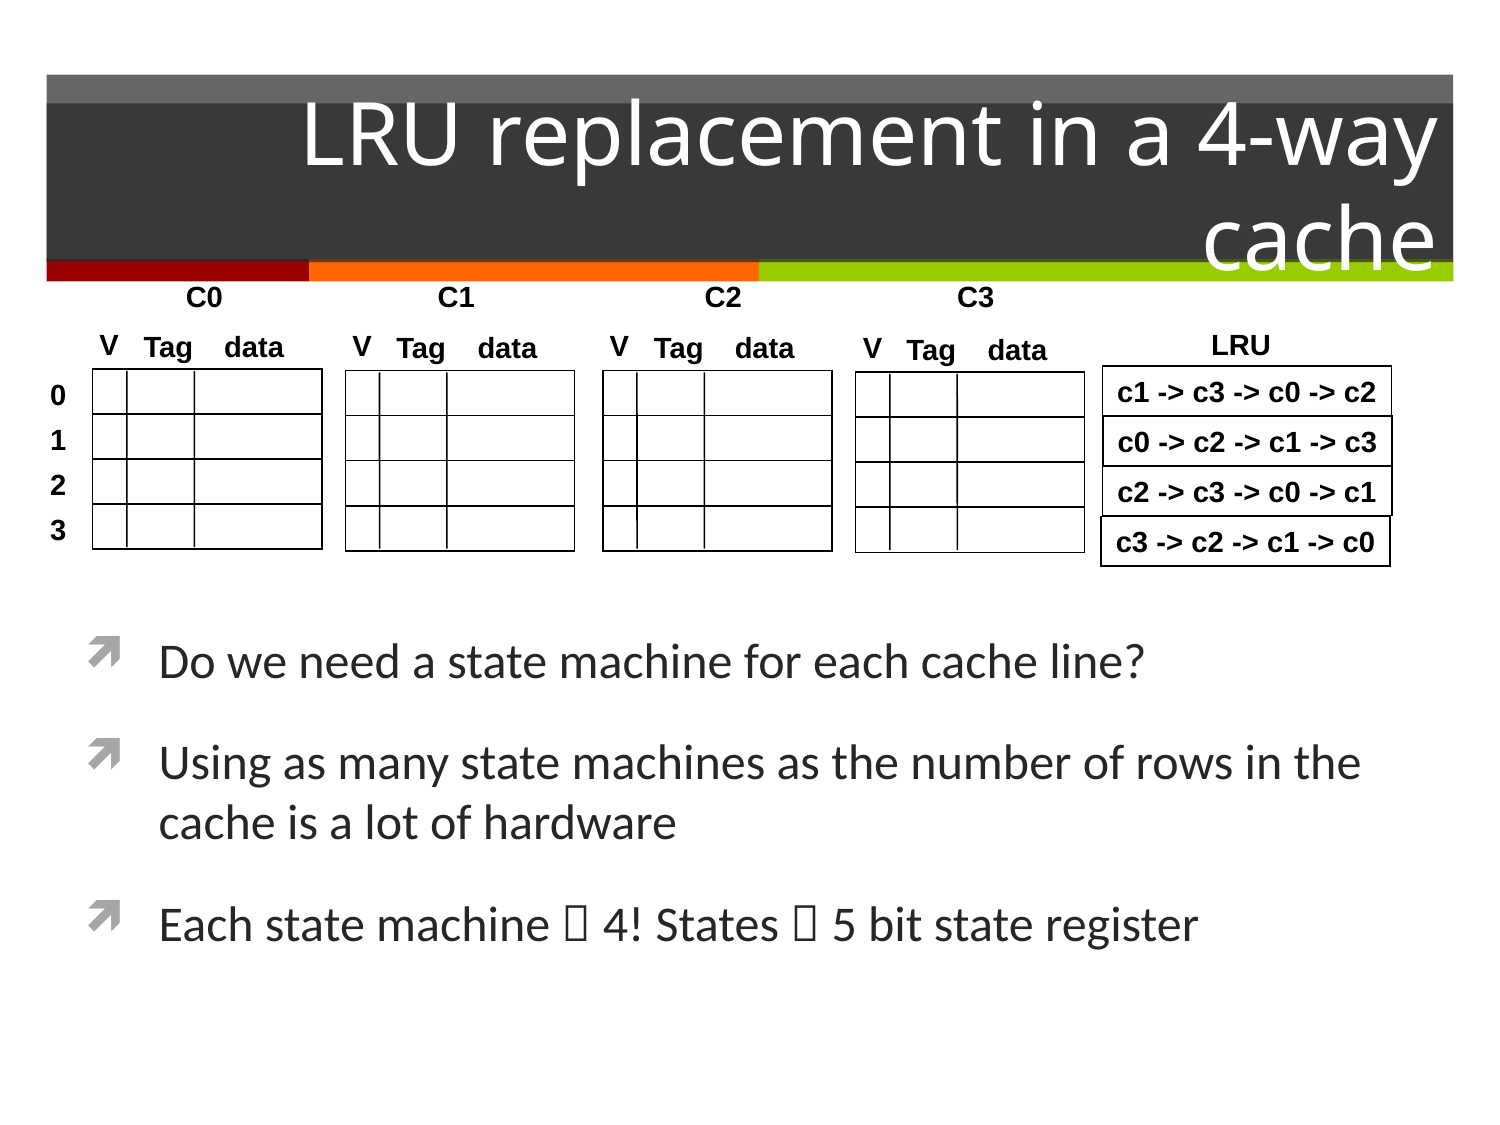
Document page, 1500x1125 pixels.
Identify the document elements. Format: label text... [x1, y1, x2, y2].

title LRU replacement in a 4-way cache [46, 103, 1454, 263]
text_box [34, 269, 1393, 569]
list Do we need a state machine for each cache line? Using as many state machines as the number of rows in the cache is a lot of hardware Each state machine  4! States  5 bit state register [69, 620, 1430, 1046]
